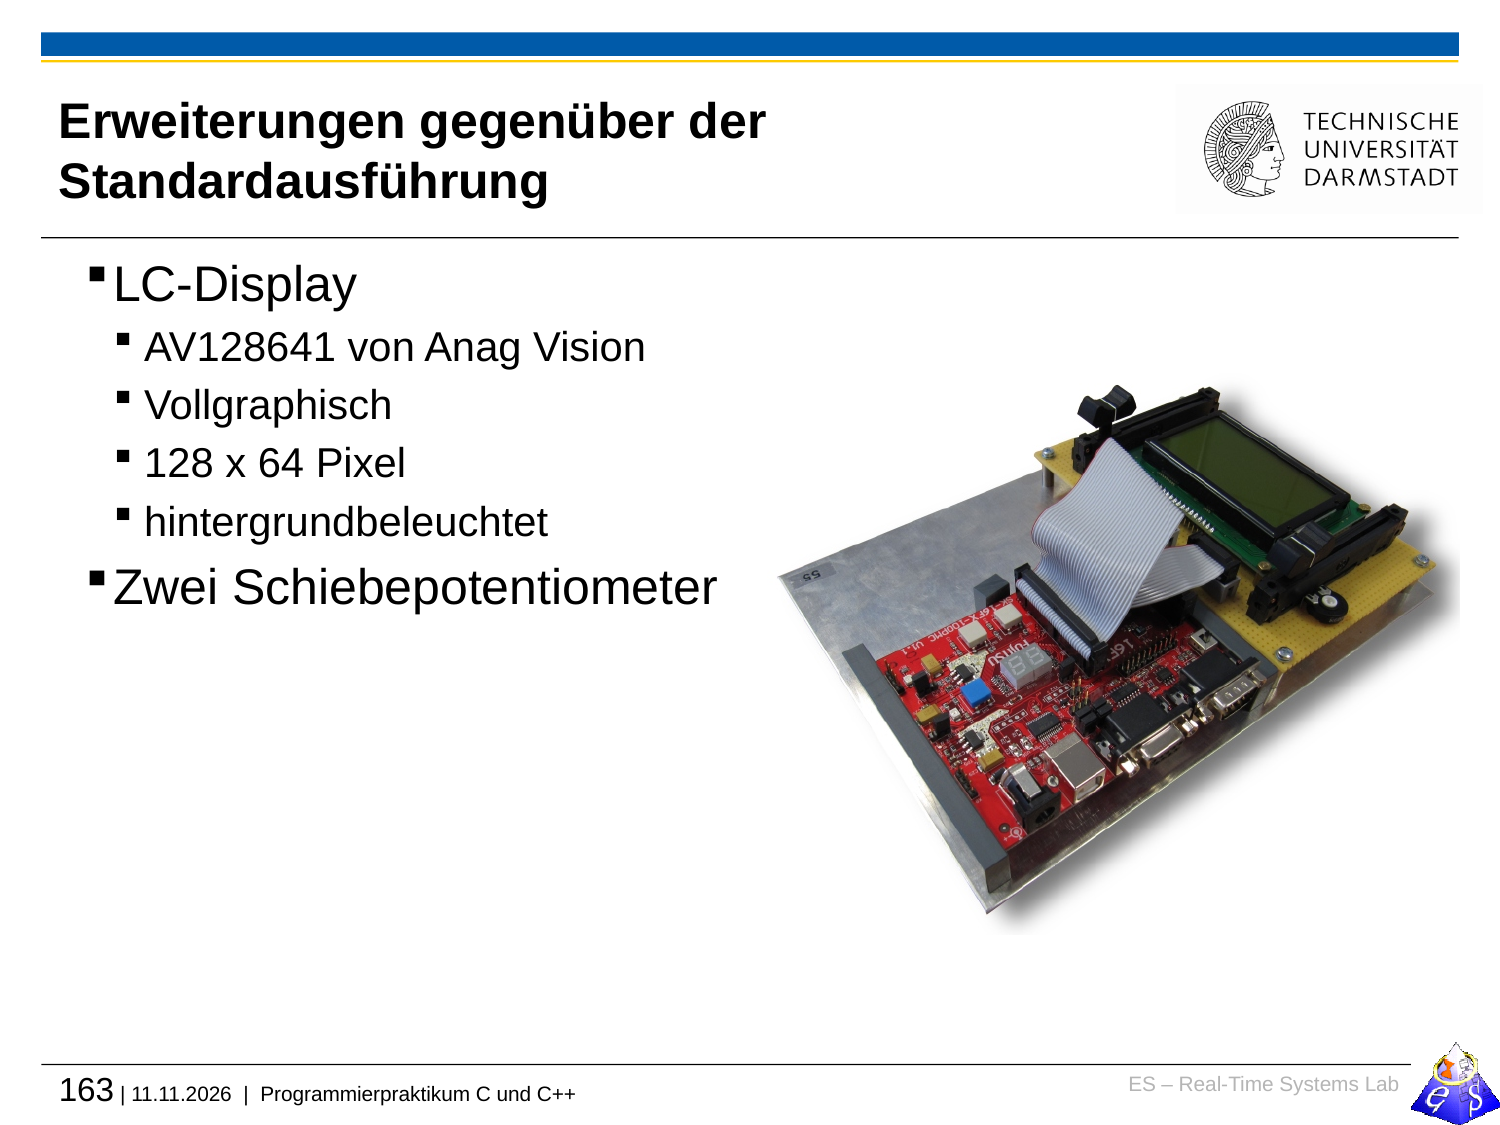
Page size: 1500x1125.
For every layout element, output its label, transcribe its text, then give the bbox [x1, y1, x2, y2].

title Erweiterungen gegenüber der Standardausführung [58, 80, 1187, 218]
list LC-Display AV128641 von Anag Vision Vollgraphisch 128 x 64 Pixel hintergrundbeleuchtet Zwei Schiebepotentiometer [41, 243, 809, 1059]
picture [767, 367, 1460, 935]
picture [1187, 84, 1483, 214]
picture [1411, 1041, 1500, 1125]
